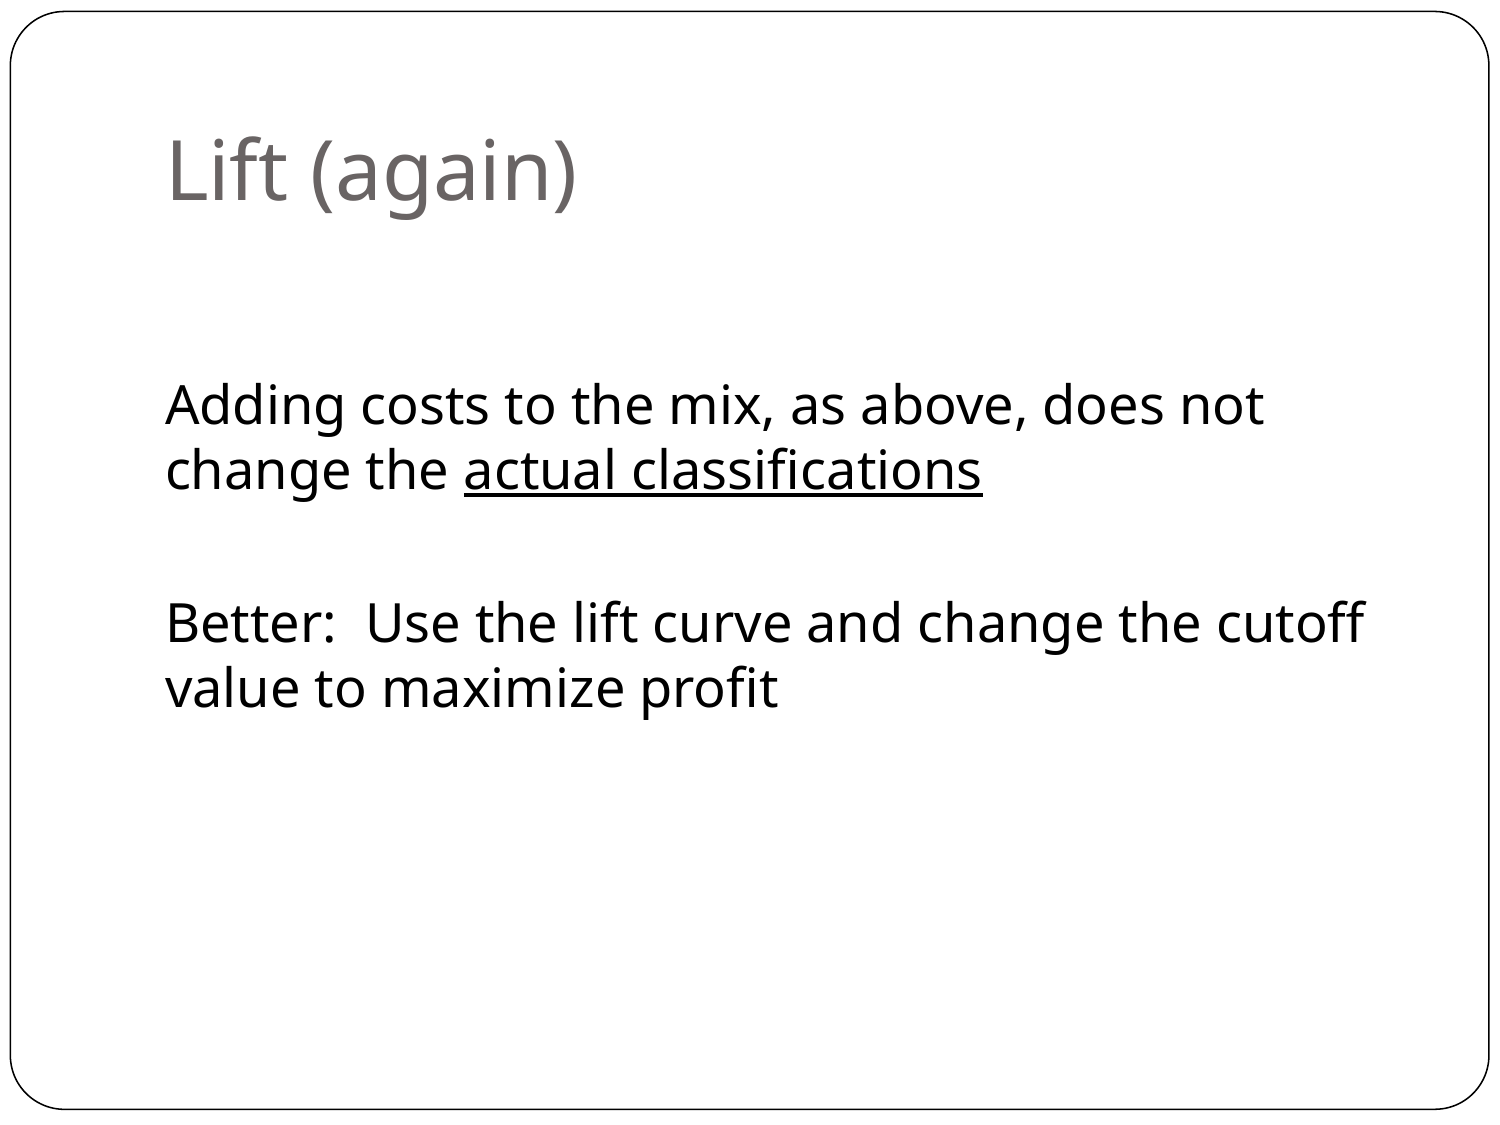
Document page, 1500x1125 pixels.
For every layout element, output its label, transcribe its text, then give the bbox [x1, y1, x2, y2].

title Lift (again) [150, 45, 1425, 233]
list Adding costs to the mix, as above, does not change the actual classifications Better: Use the lift curve and change the cutoff value to maximize profit [150, 362, 1425, 988]
